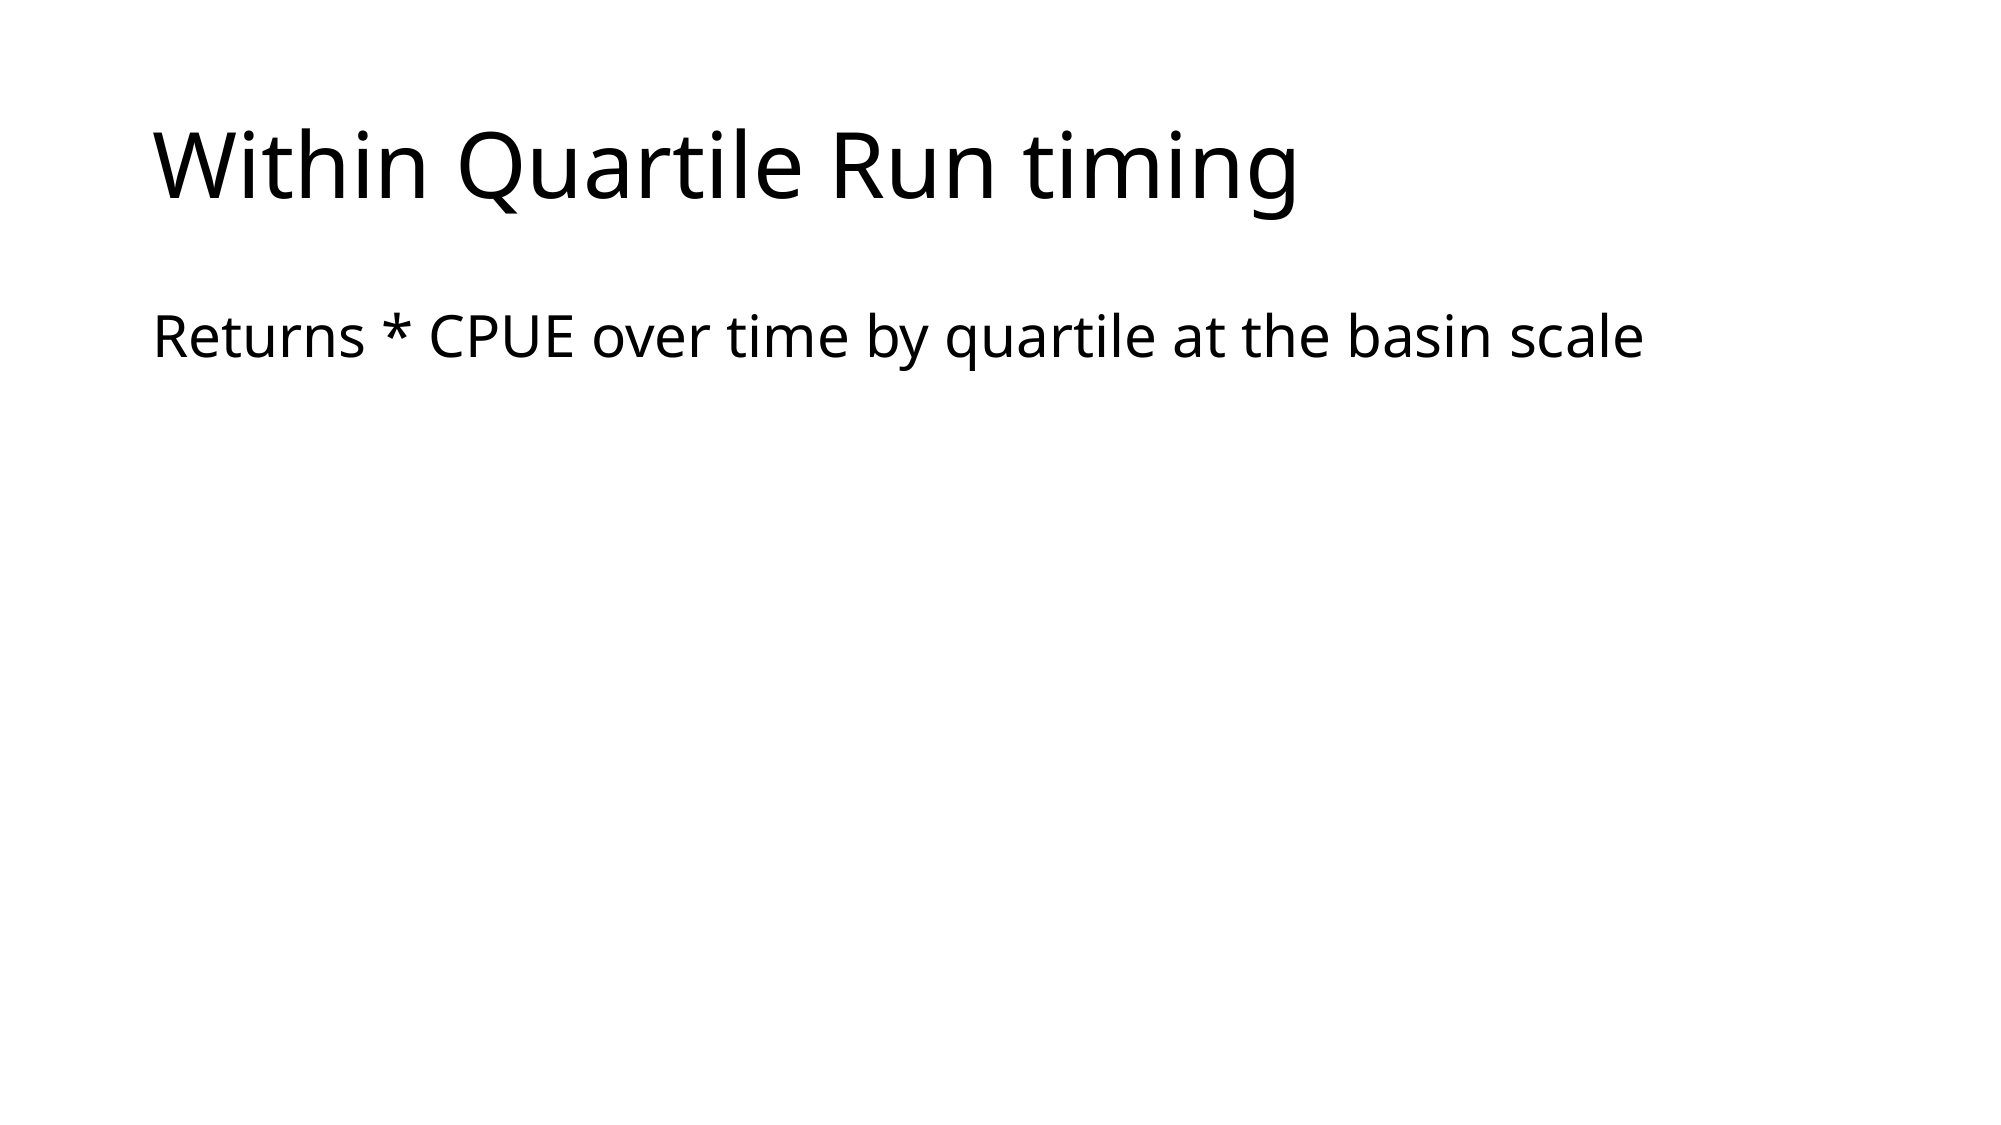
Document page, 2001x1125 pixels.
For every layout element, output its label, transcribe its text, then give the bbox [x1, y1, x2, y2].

title Within Quartile Run timing [137, 59, 1863, 278]
list Returns * CPUE over time by quartile at the basin scale [137, 299, 1863, 1014]
